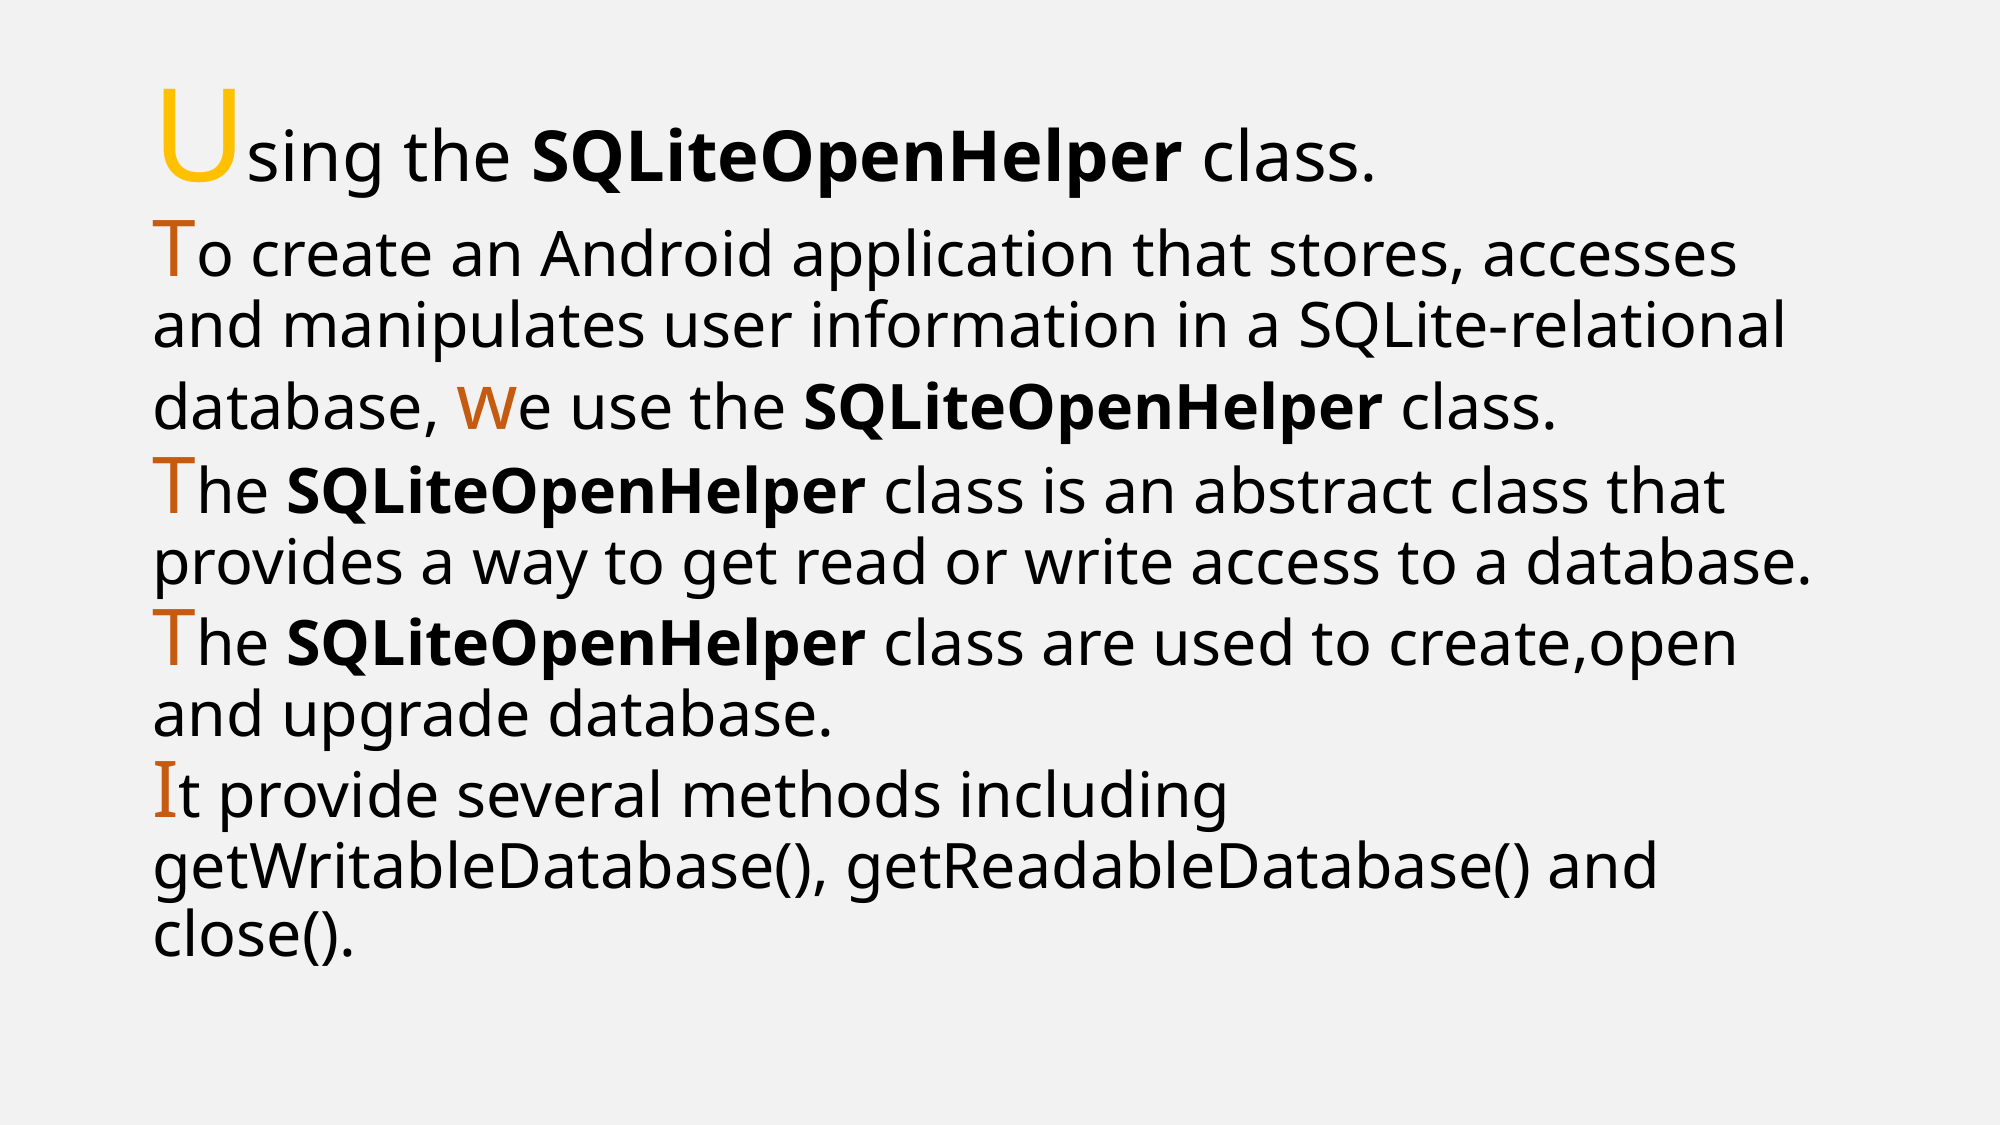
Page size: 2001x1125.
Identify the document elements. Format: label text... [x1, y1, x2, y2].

title Using the SQLiteOpenHelper class. To create an Android application that stores, accesses and manipulates user information in a SQLite-relational database, we use the SQLiteOpenHelper class. The SQLiteOpenHelper class is an abstract class that provides a way to get read or write access to a database. The SQLiteOpenHelper class are used to create,open and upgrade database. It provide several methods including getWritableDatabase(), getReadableDatabase() and close(). [137, 59, 1863, 981]
